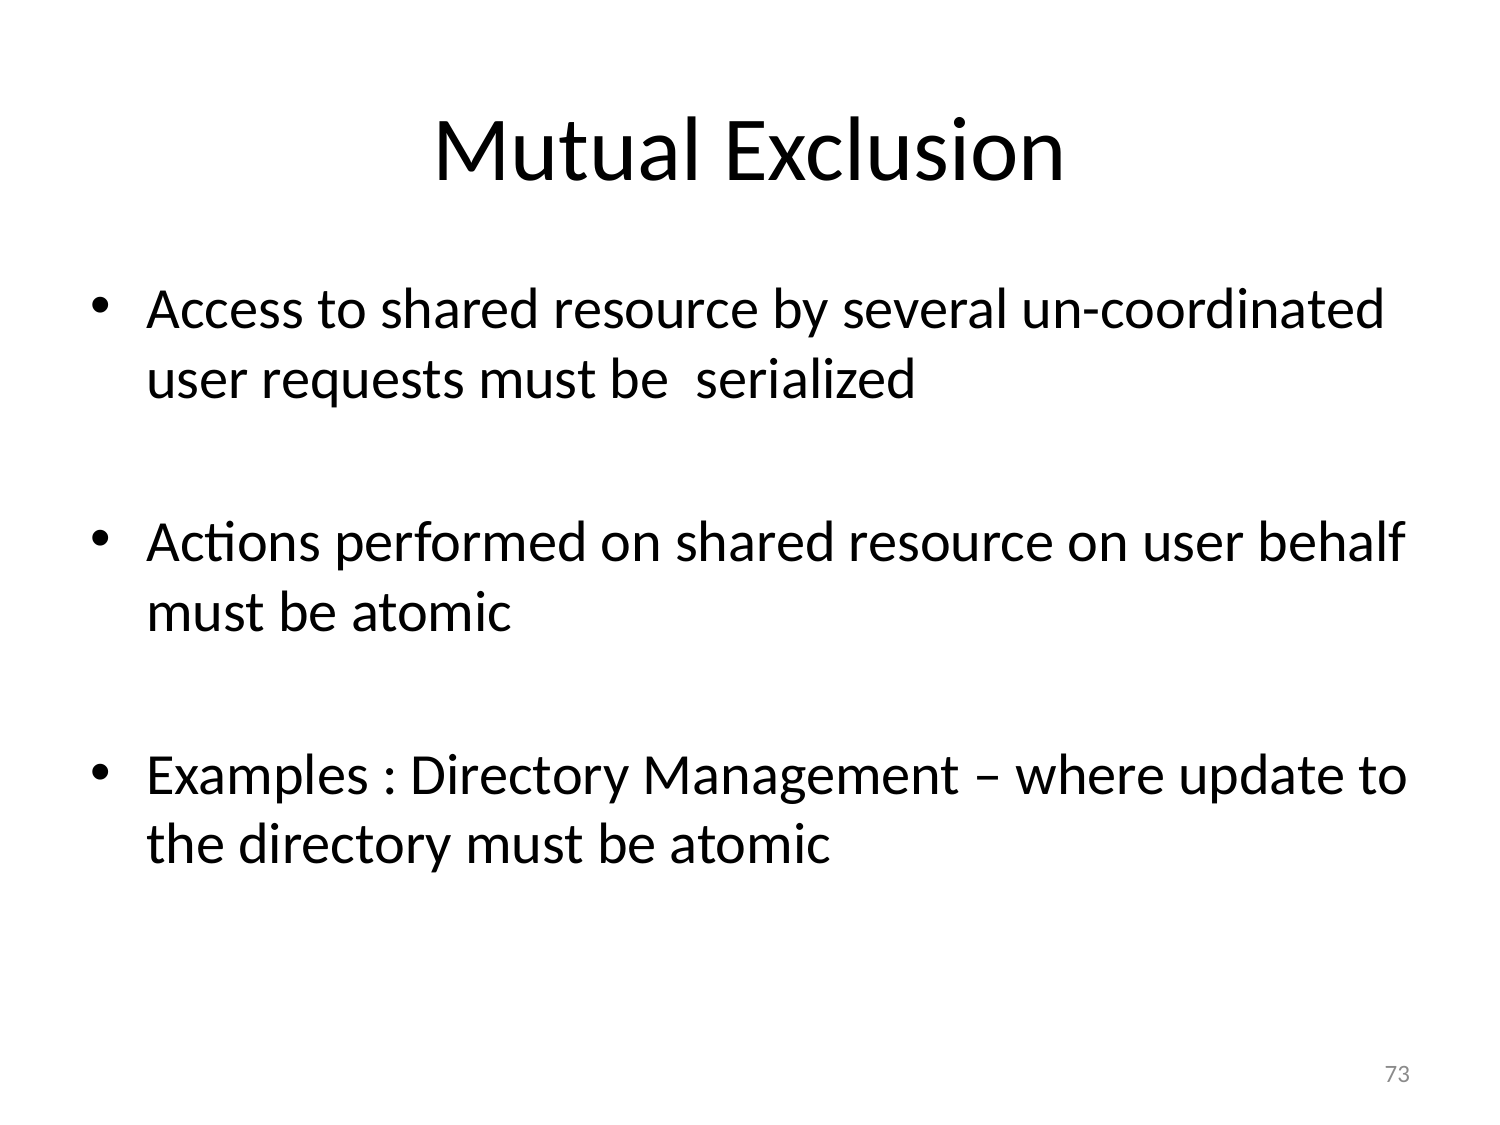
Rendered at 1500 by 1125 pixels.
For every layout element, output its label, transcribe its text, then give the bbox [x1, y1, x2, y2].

title Mutual Exclusion [75, 50, 1425, 238]
slide_number 73 [1074, 1042, 1425, 1103]
list Access to shared resource by several un-coordinated user requests must be serialized Actions performed on shared resource on user behalf must be atomic Examples : Directory Management – where update to the directory must be atomic [75, 262, 1425, 1005]
